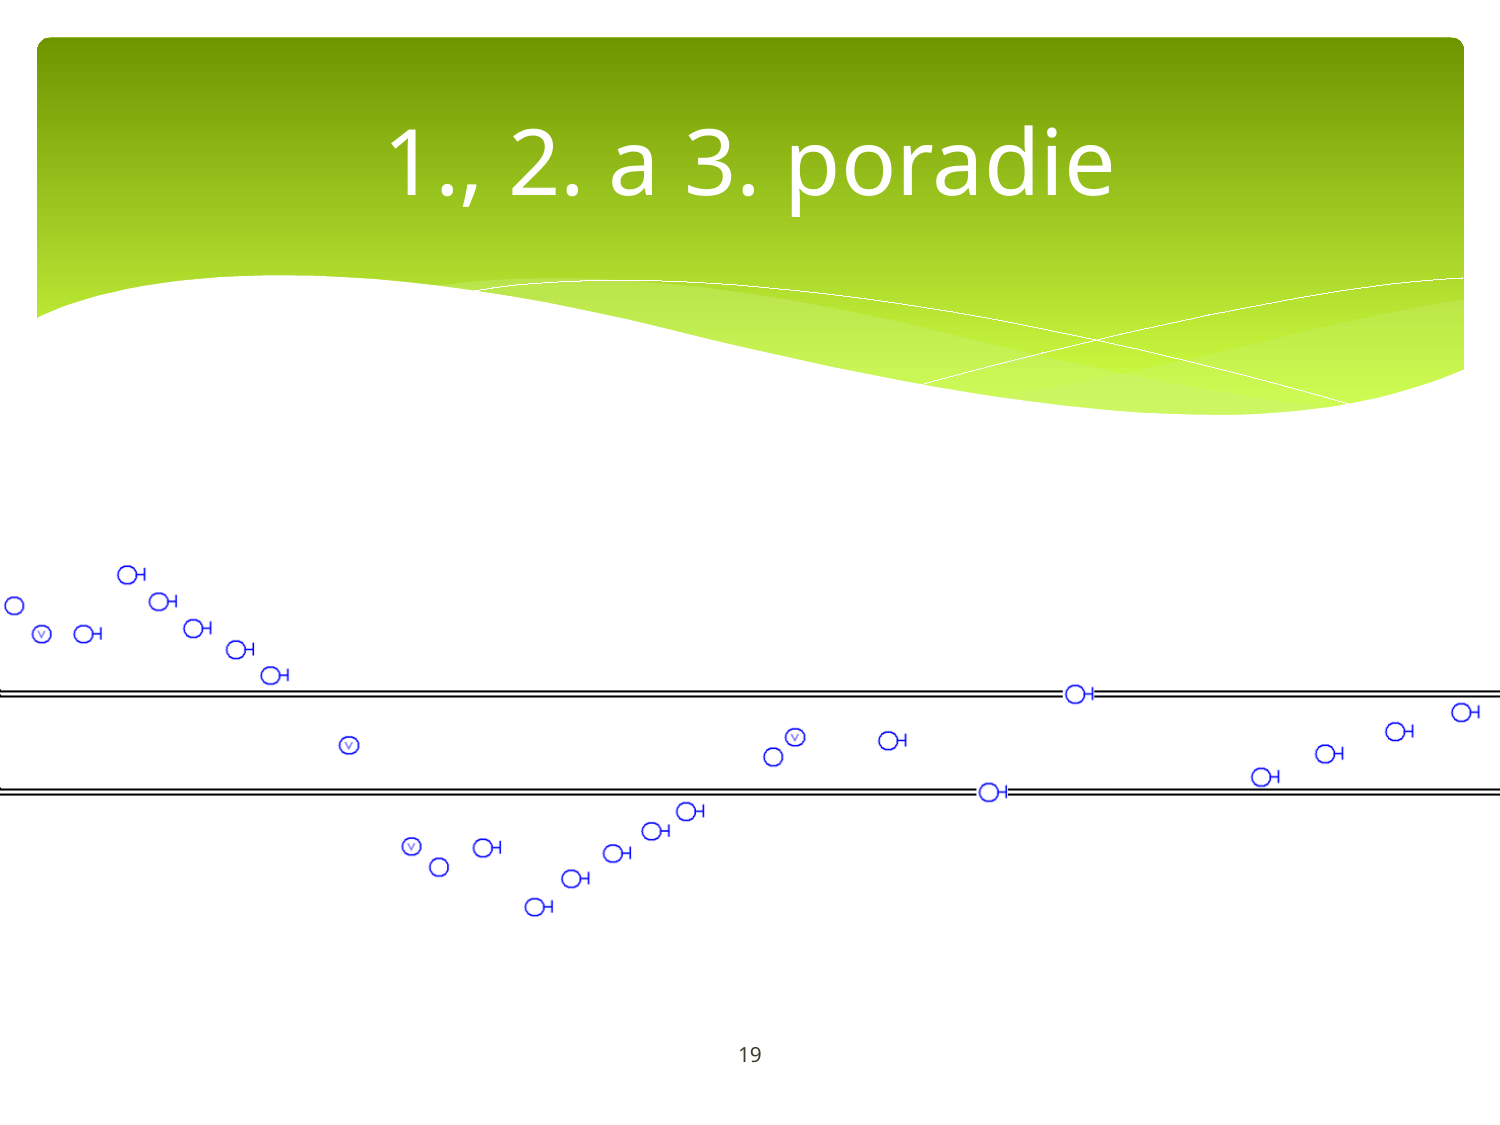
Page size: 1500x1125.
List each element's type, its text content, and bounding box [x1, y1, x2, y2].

title 1., 2. a 3. poradie [75, 55, 1425, 261]
picture [0, 562, 1500, 923]
slide_number 19 [654, 1025, 846, 1086]
